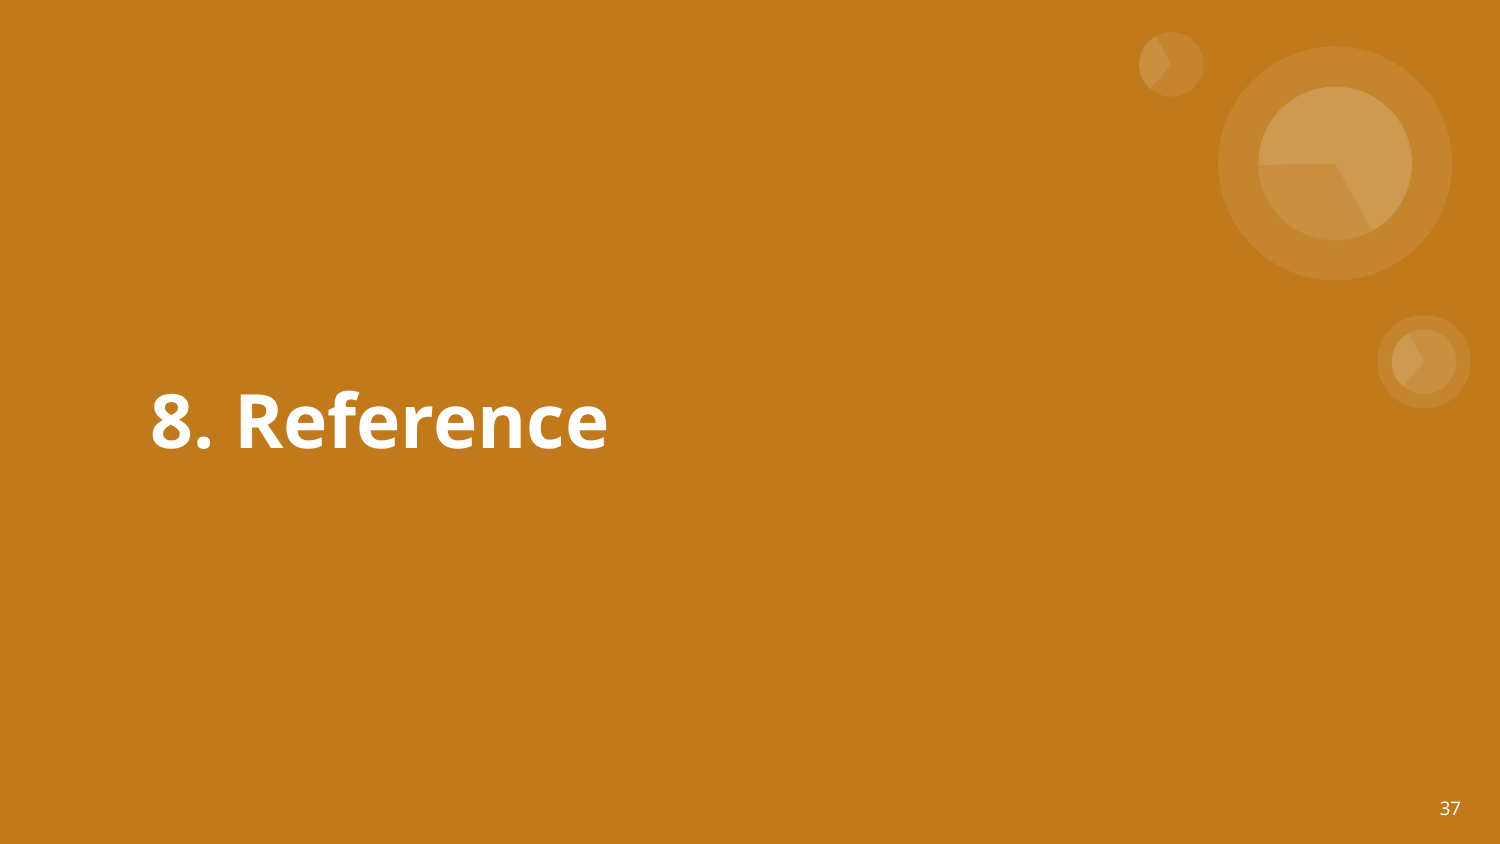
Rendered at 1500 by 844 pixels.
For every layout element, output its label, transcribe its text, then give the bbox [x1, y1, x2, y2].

title 8. Reference [135, 125, 1097, 712]
slide_number ‹#› [1386, 777, 1477, 842]
